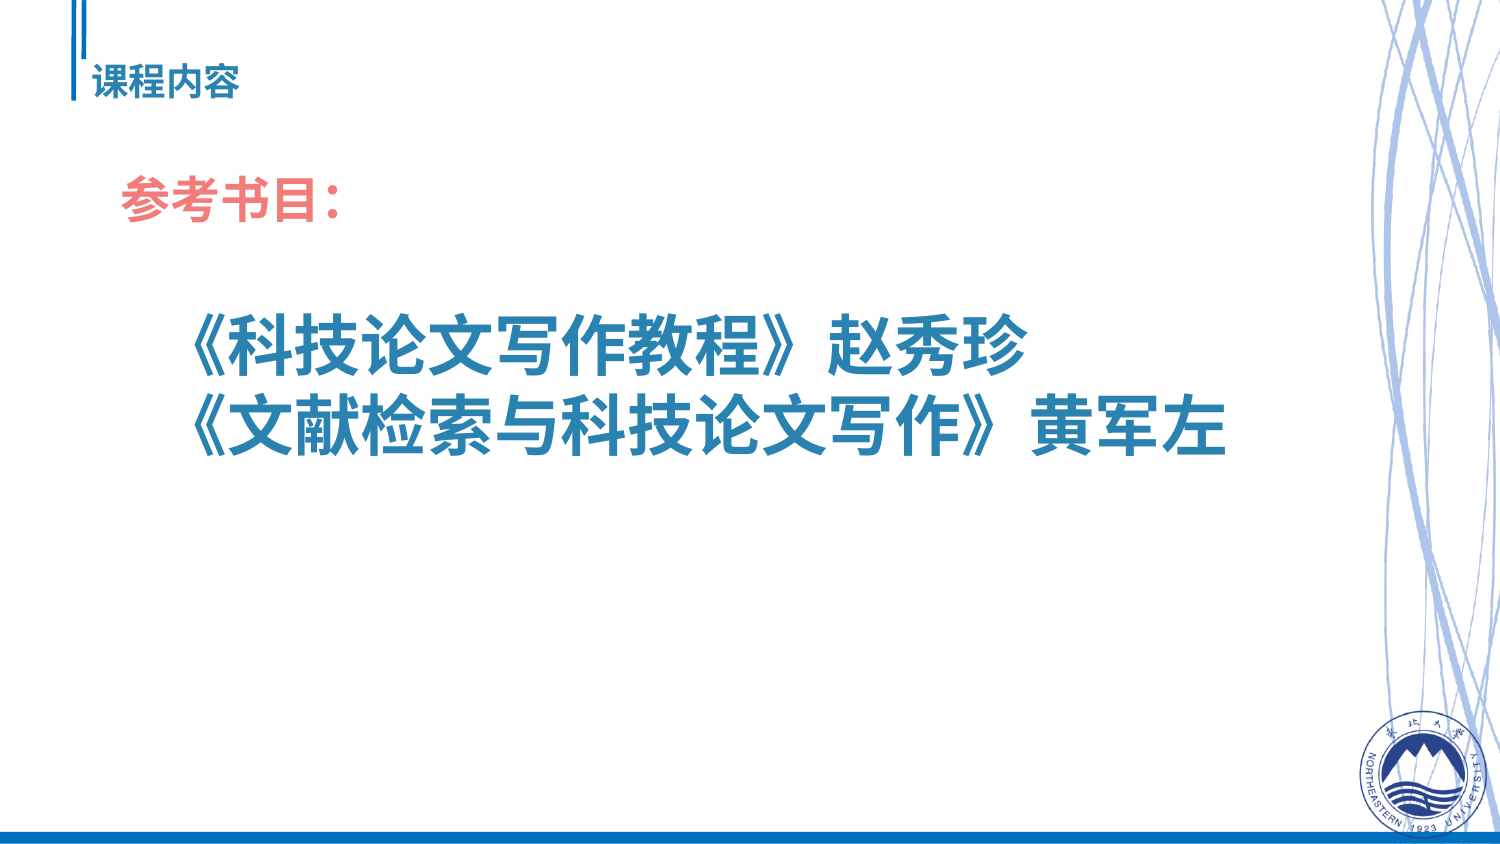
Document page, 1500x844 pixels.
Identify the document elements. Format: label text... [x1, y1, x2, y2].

text_box 《科技论文写作教程》赵秀珍 《文献检索与科技论文写作》黄军左 [145, 296, 1424, 471]
text_box 参考书目： [105, 152, 563, 236]
title 课程内容 [76, 50, 1427, 111]
picture [1347, 702, 1500, 844]
